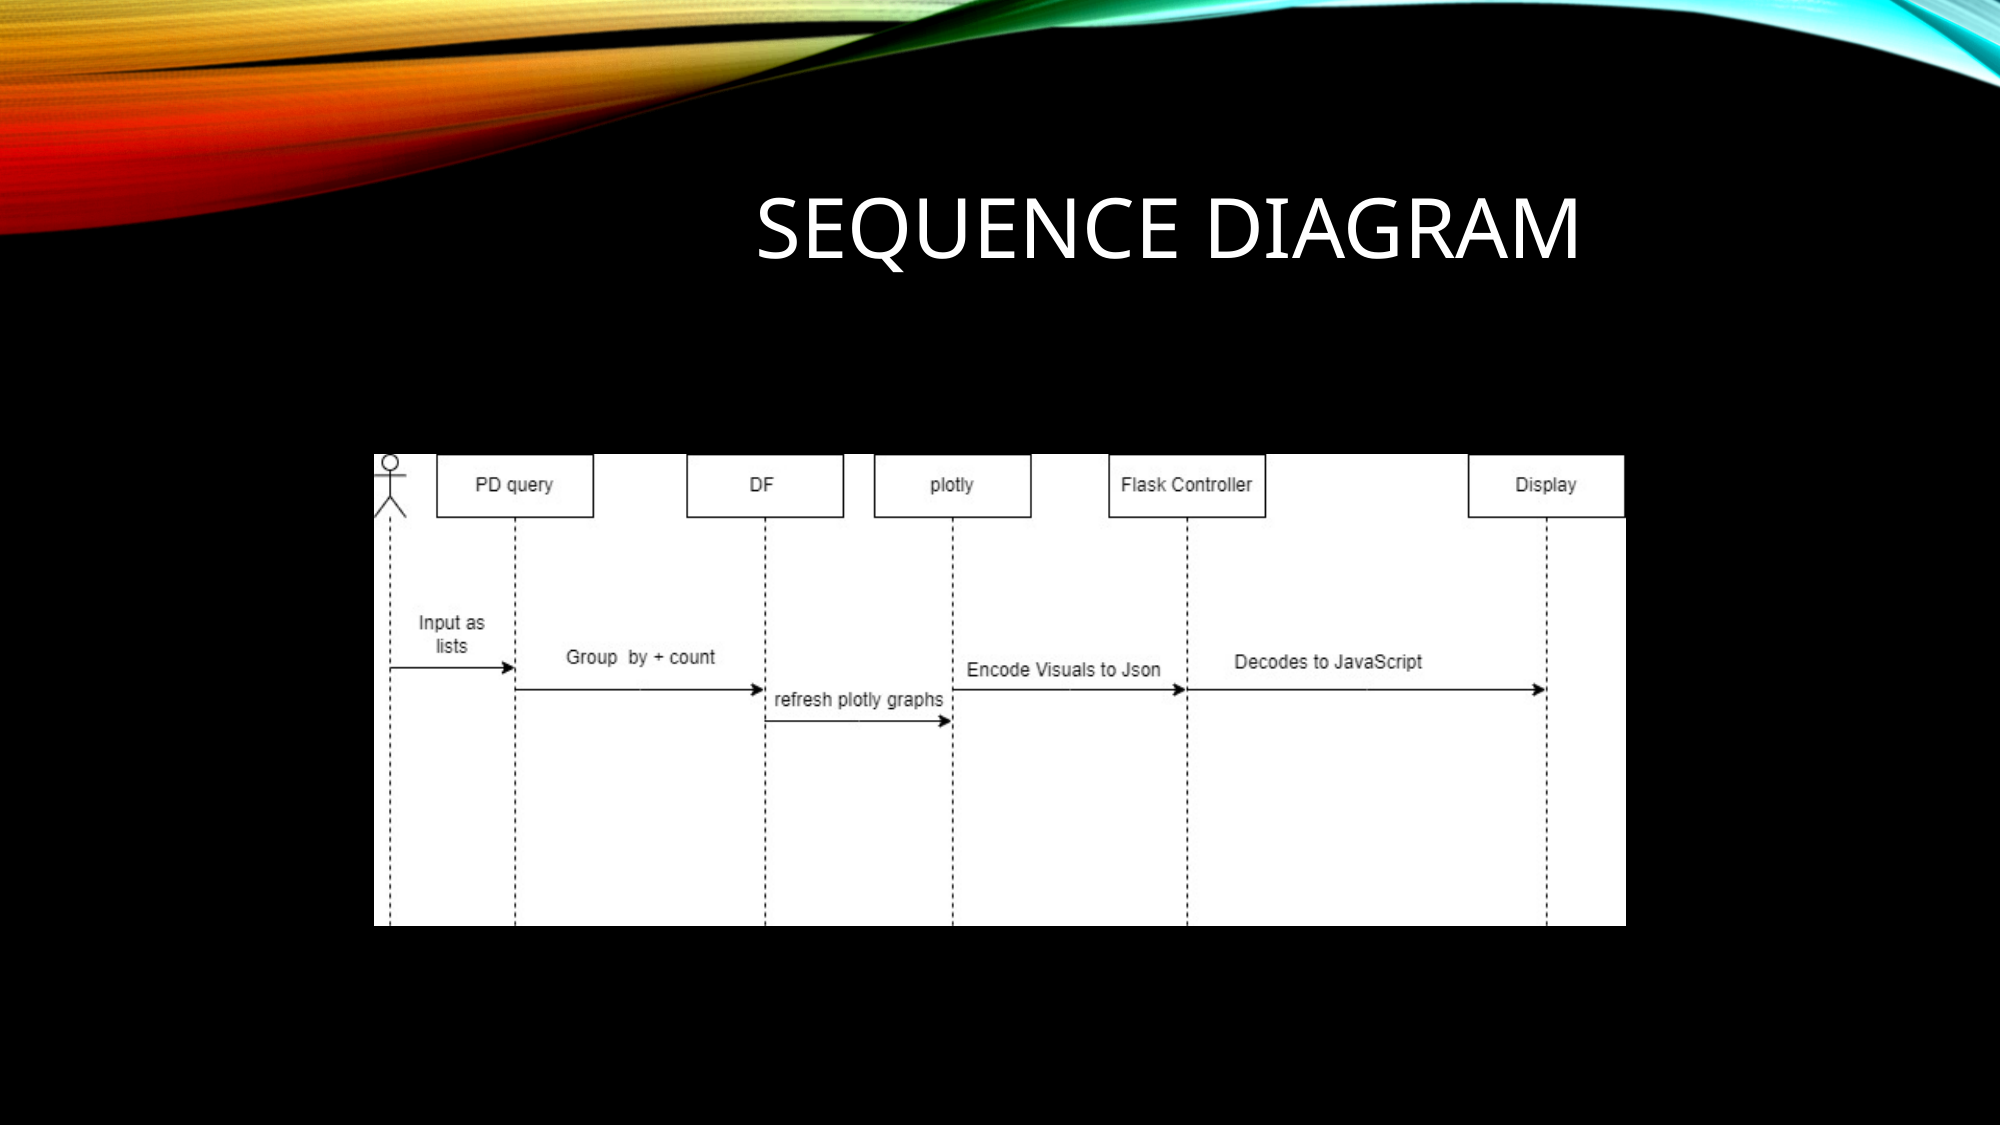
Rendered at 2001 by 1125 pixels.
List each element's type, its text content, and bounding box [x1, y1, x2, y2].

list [373, 454, 1626, 926]
title Sequence Diagram [474, 125, 1888, 338]
picture [0, 0, 2000, 237]
